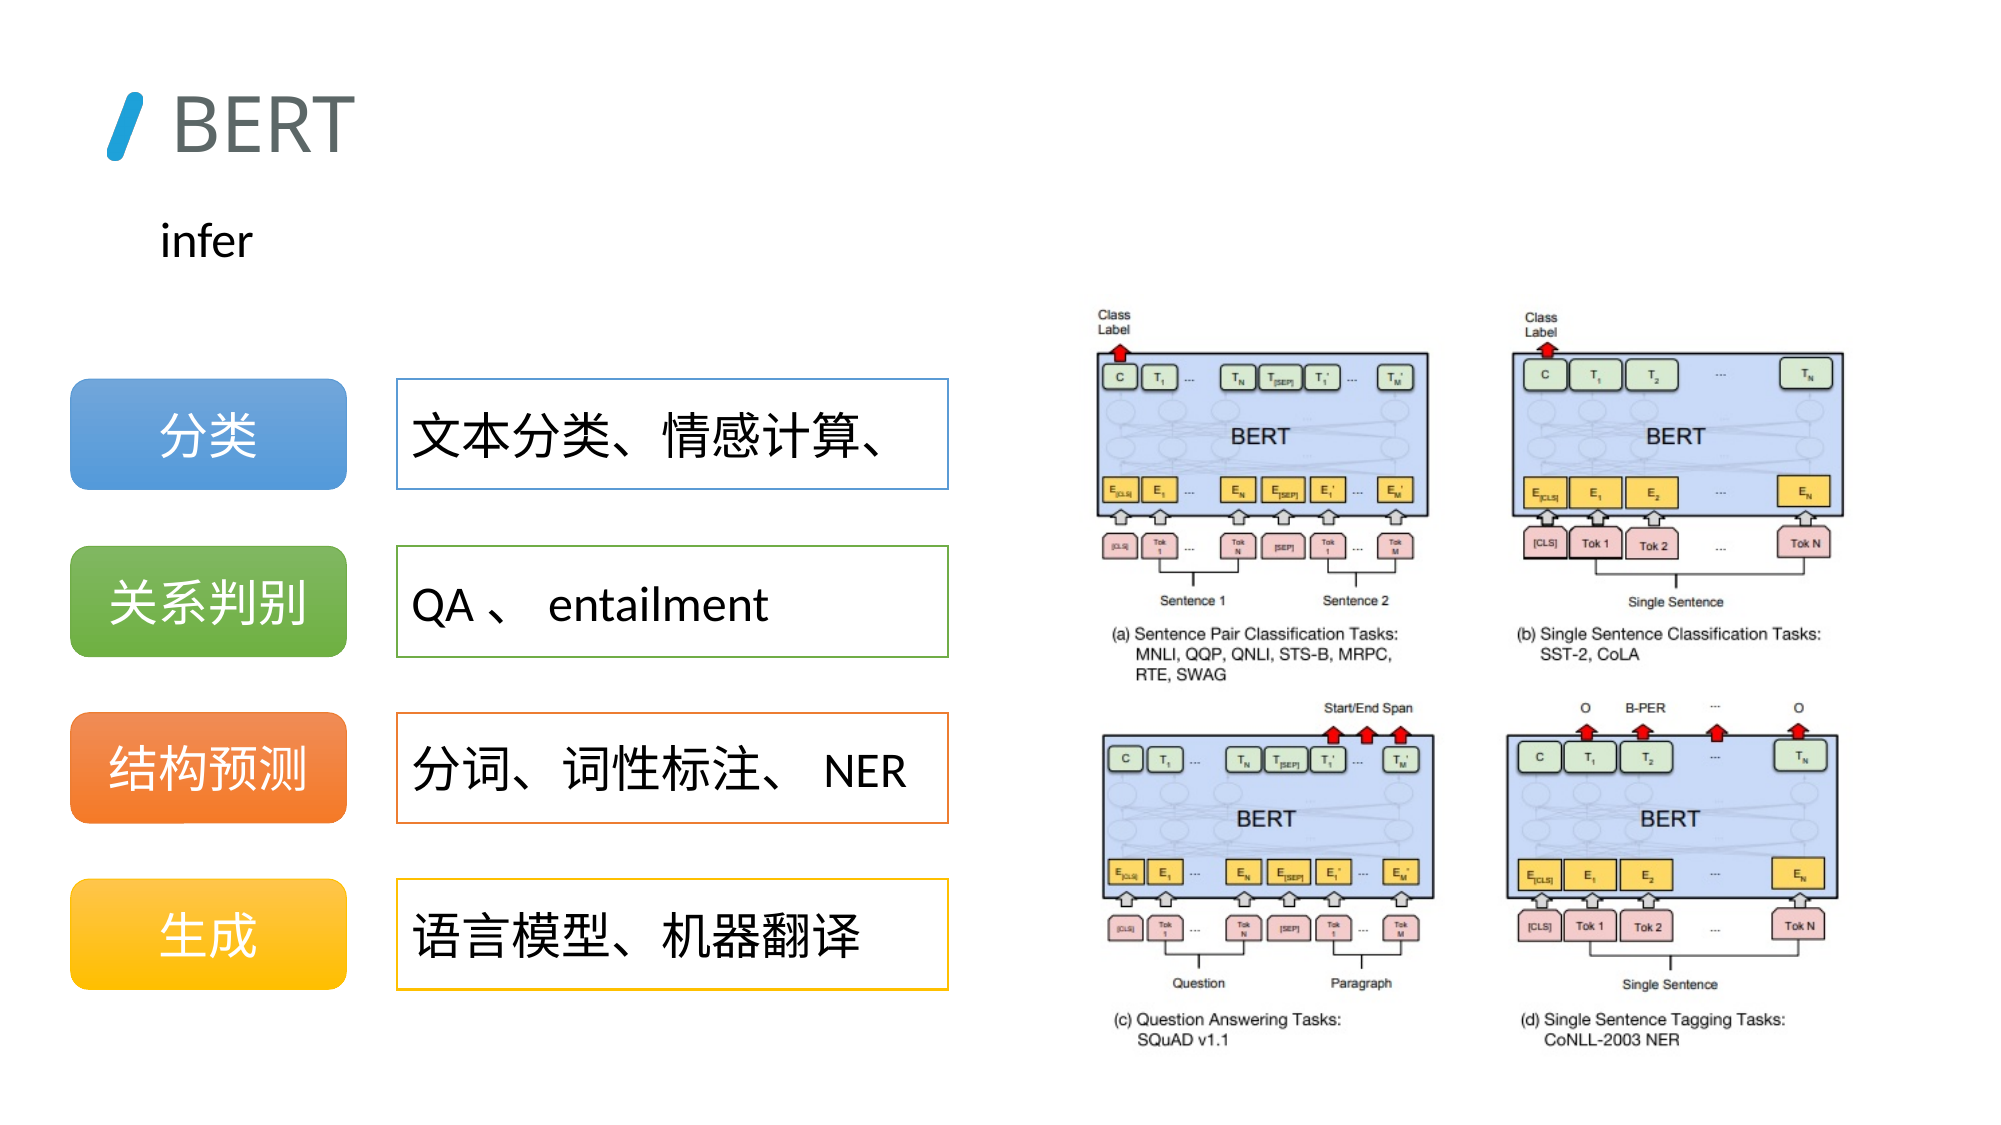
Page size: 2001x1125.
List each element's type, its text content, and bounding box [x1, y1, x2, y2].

text_box 关系判别 [70, 545, 347, 658]
text_box BERT [145, 62, 1078, 182]
picture [107, 92, 143, 162]
text_box QA、entailment [396, 545, 949, 658]
text_box 文本分类、情感计算、 [396, 378, 949, 490]
text_box infer [145, 200, 1021, 276]
text_box 结构预测 [70, 712, 347, 824]
text_box 分词、词性标注、NER [396, 712, 949, 824]
text_box 语言模型、机器翻译 [396, 878, 949, 991]
picture [1015, 294, 1950, 1059]
text_box 生成 [70, 878, 347, 990]
text_box 分类 [70, 378, 347, 490]
